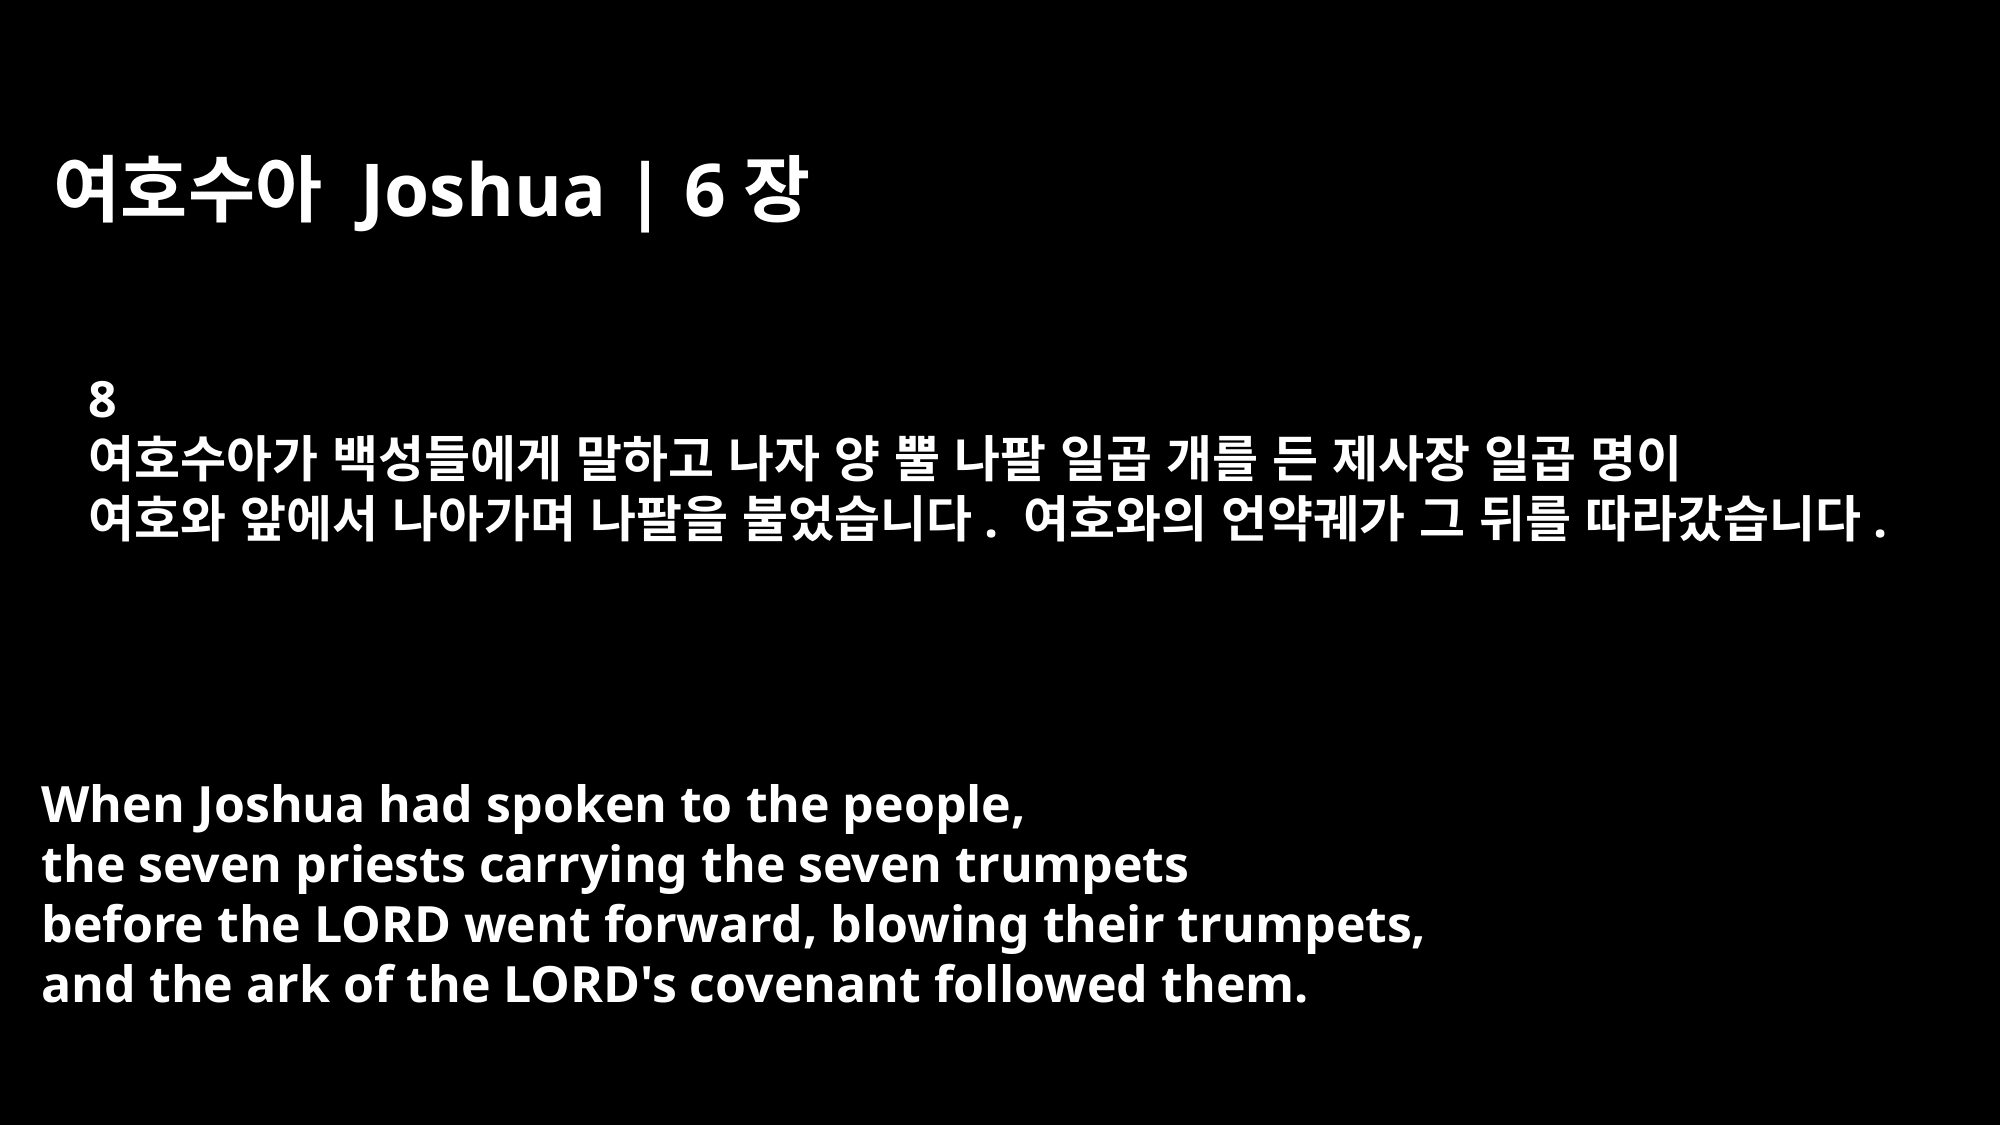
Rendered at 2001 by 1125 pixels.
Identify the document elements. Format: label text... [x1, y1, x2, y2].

text_box When Joshua had spoken to the people, the seven priests carrying the seven trumpets before the LORD went forward, blowing their trumpets, and the ark of the LORD's covenant followed them. [26, 764, 1455, 1020]
text_box 8 여호수아가 백성들에게 말하고 나자 양 뿔 나팔 일곱 개를 든 제사장 일곱 명이 여호와 앞에서 나아가며 나팔을 불었습니다. 여호와의 언약궤가 그 뒤를 따라갔습니다. [73, 359, 1904, 555]
text_box 여호수아 Joshua | 6장 [38, 136, 826, 239]
